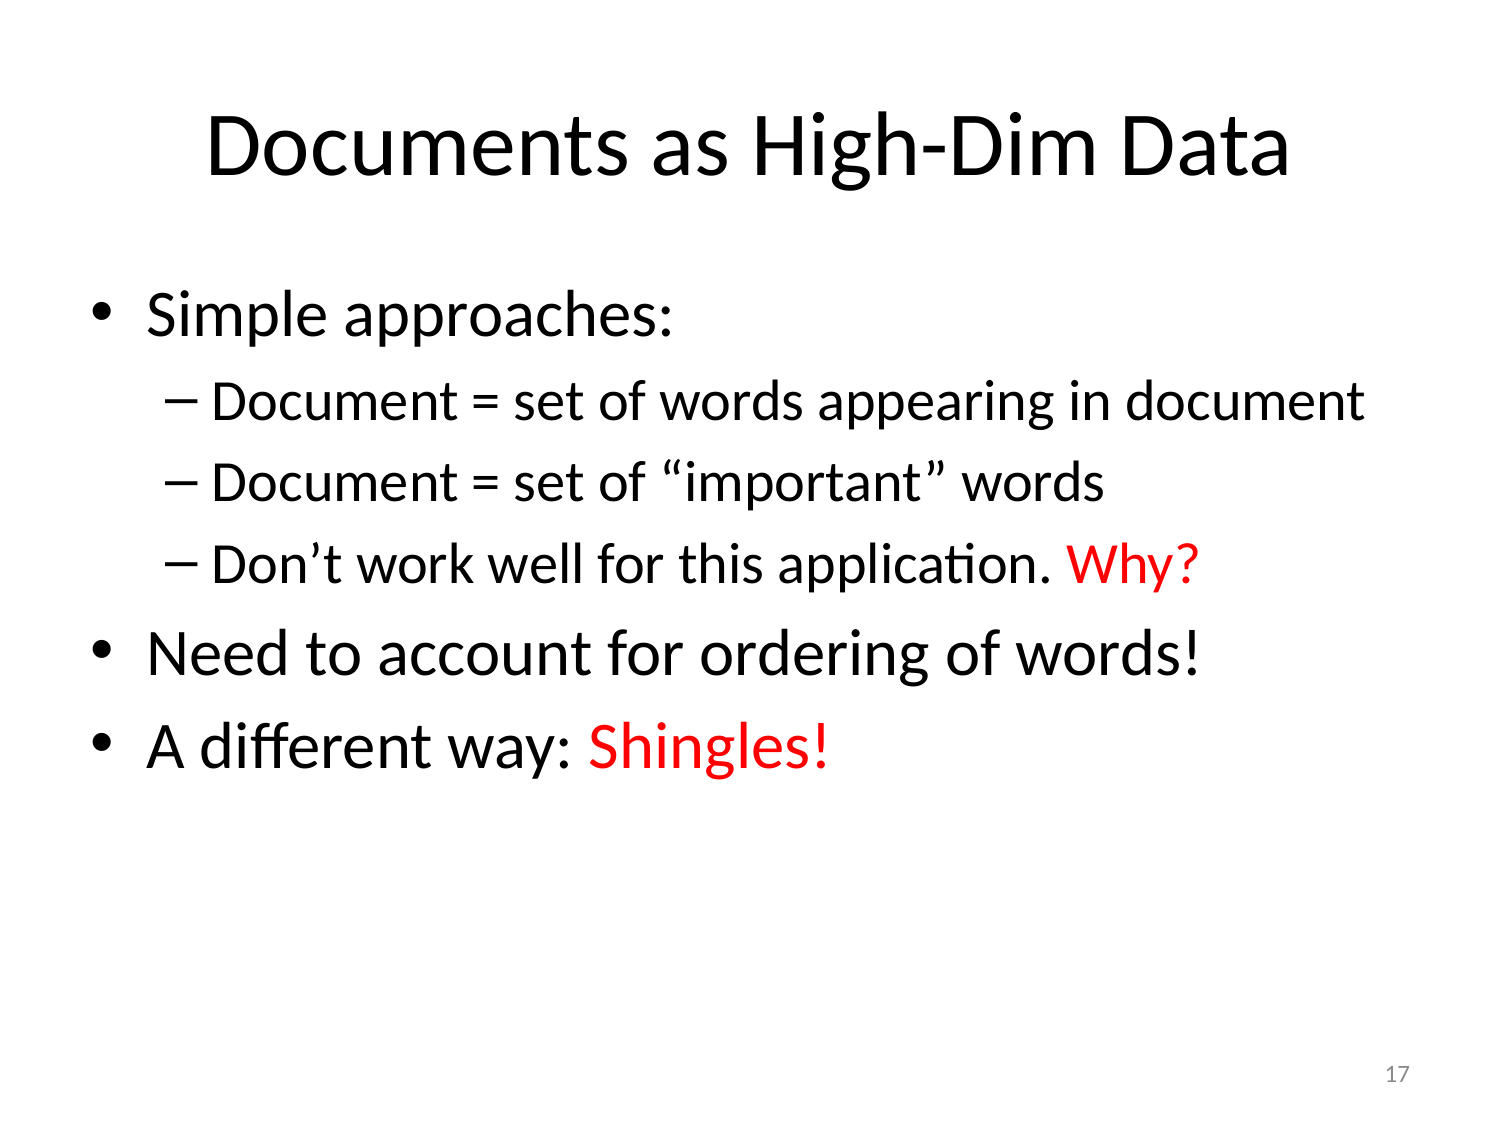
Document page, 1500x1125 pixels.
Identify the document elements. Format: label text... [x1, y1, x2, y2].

title Documents as High-Dim Data [75, 45, 1425, 233]
slide_number 17 [1074, 1042, 1425, 1103]
list Simple approaches: Document = set of words appearing in document Document = set of “important” words Don’t work well for this application. Why? Need to account for ordering of words! A different way: Shingles! [75, 262, 1425, 1005]
